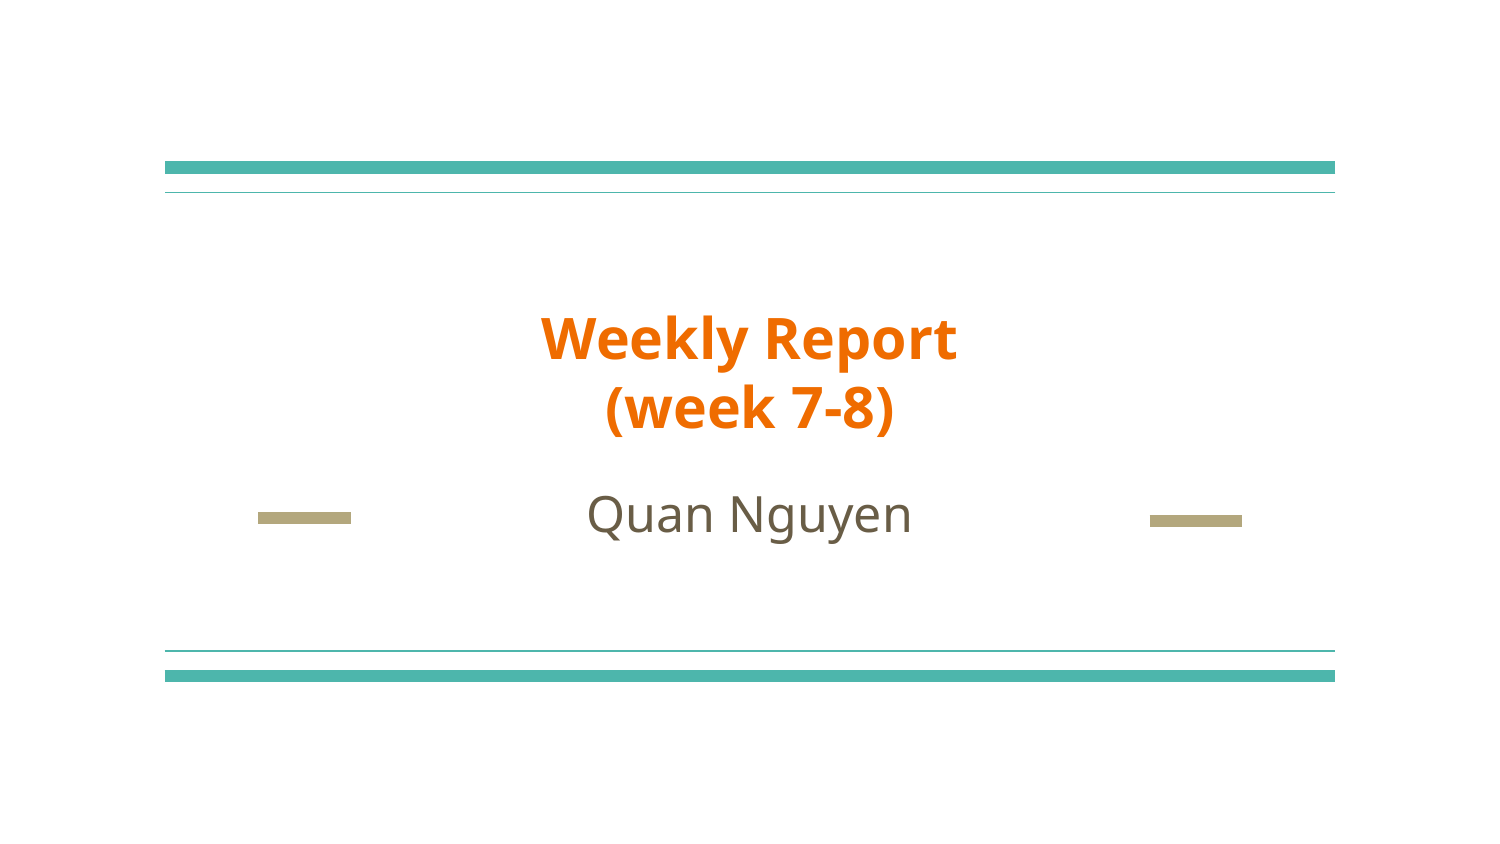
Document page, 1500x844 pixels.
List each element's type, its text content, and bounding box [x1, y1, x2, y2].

title Weekly Report (week 7-8) [164, 287, 1336, 456]
subtitle Quan Nguyen [350, 467, 1150, 598]
